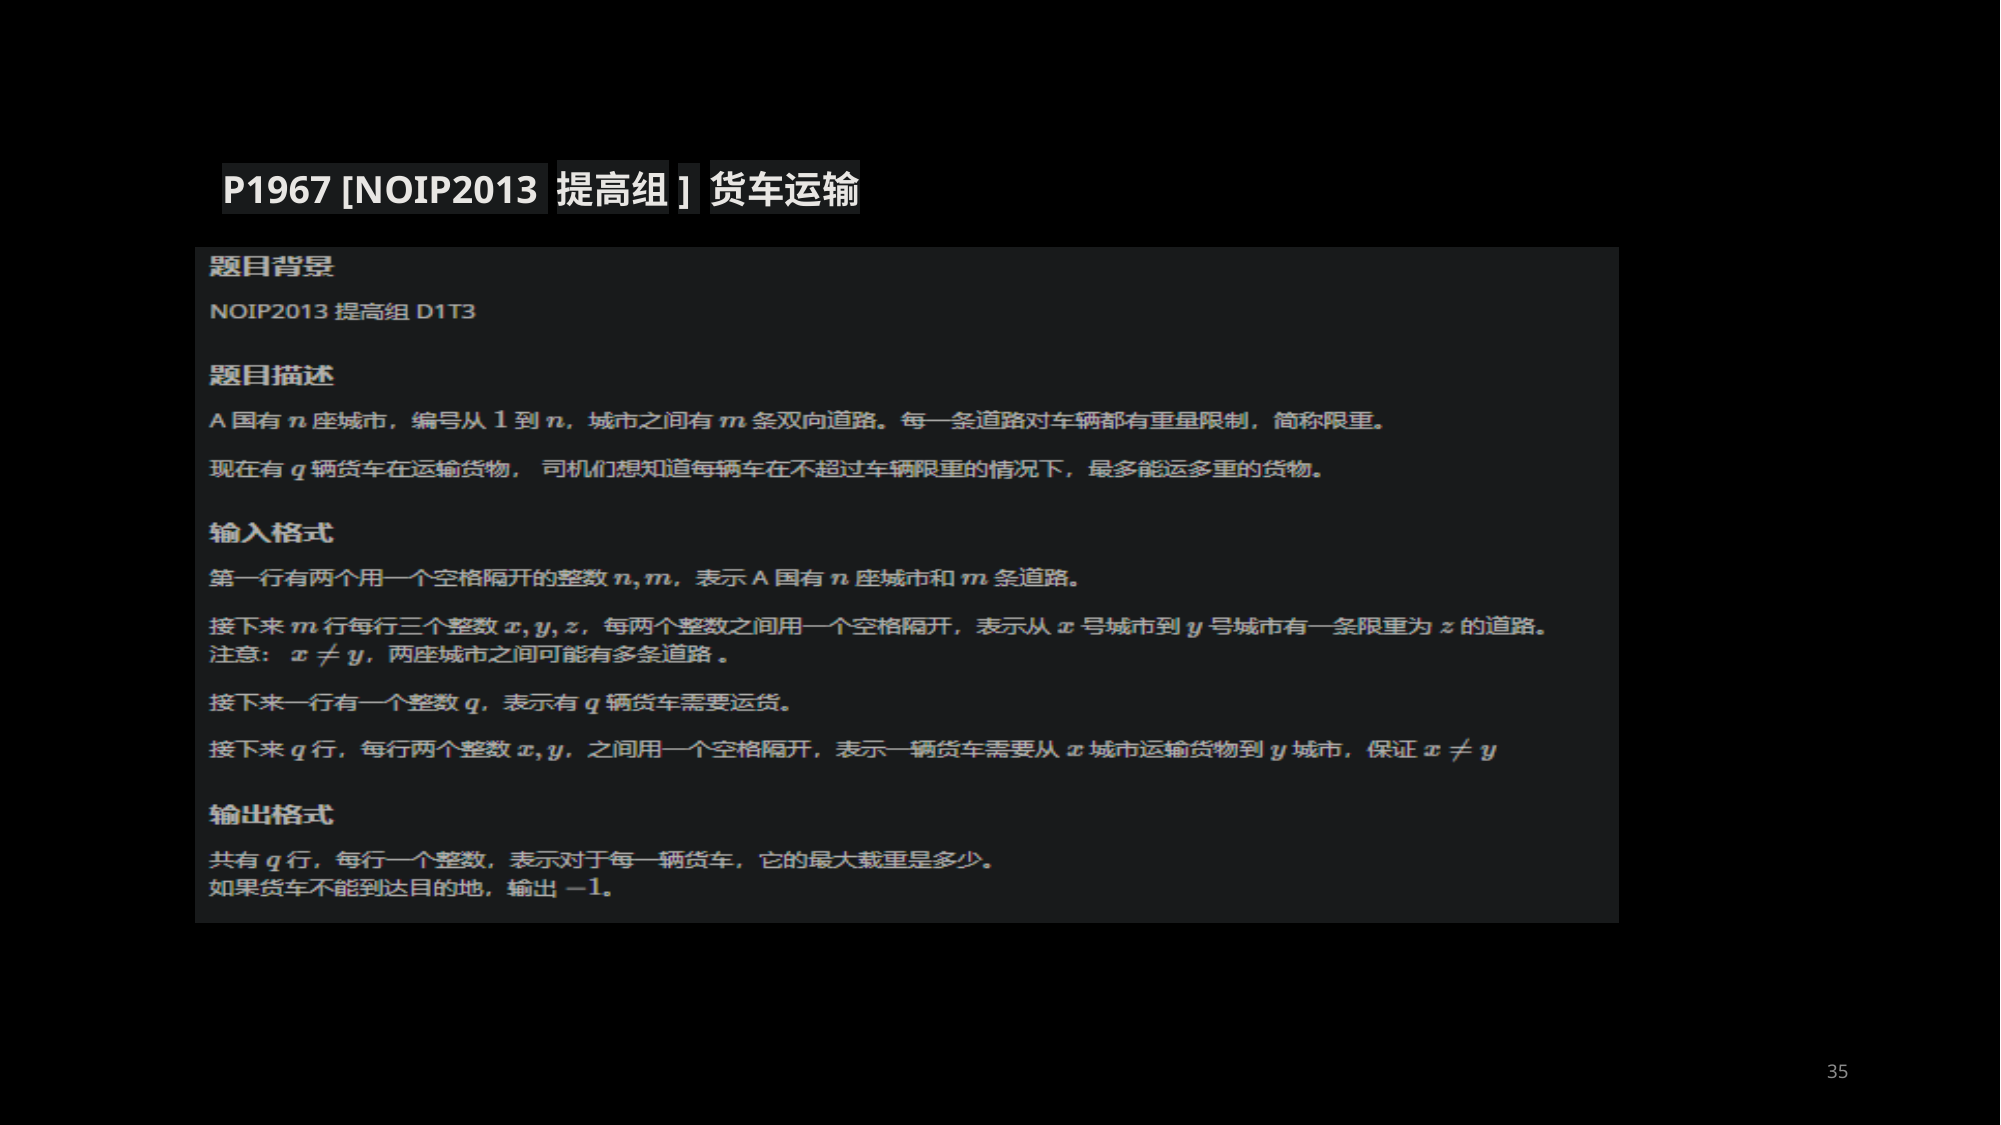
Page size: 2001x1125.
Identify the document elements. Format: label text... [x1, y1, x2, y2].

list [195, 247, 1619, 923]
text_box P1967 [NOIP2013 提高组] 货车运输 [207, 158, 1325, 219]
slide_number 35 [1701, 1042, 1864, 1103]
